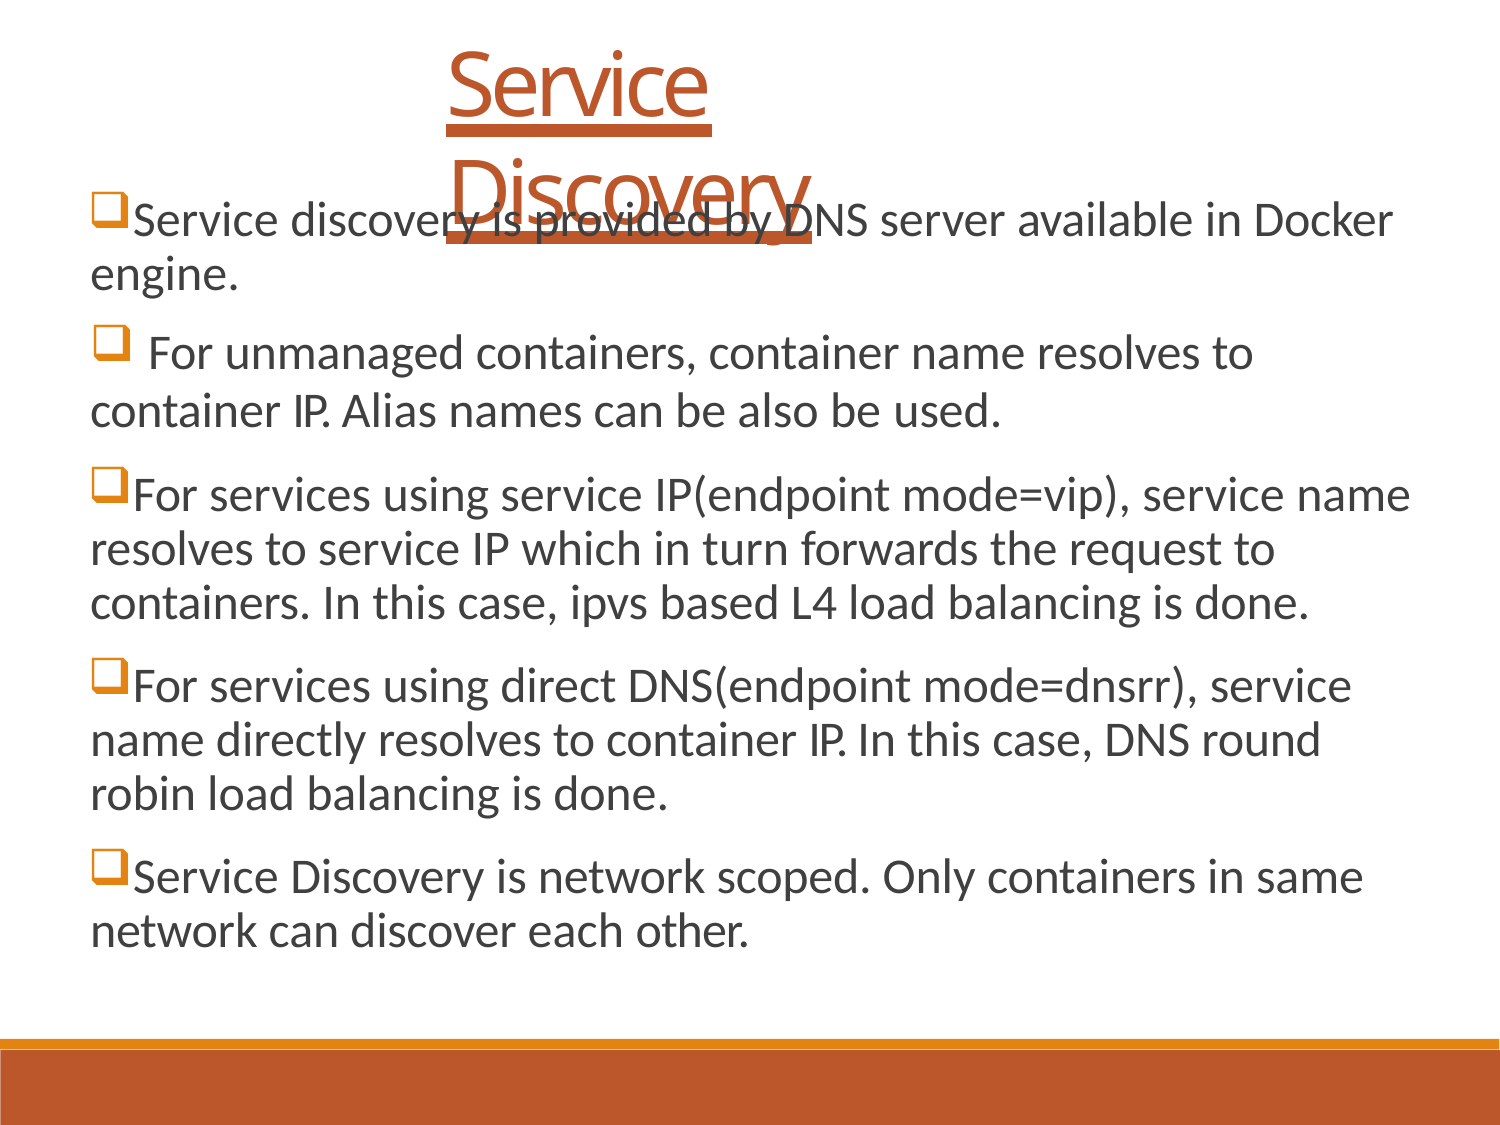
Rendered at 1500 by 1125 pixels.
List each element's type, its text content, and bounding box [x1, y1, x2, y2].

text_box Service discovery is provided by DNS server available in Docker engine. For unmanaged containers, container name resolves to container IP. Alias names can be also be used. For services using service IP(endpoint mode=vip), service name resolves to service IP which in turn forwards the request to containers. In this case, ipvs based L4 load balancing is done. For services using direct DNS(endpoint mode=dnsrr), service name directly resolves to container IP. In this case, DNS round robin load balancing is done. Service Discovery is network scoped. Only containers in same network can discover each other. [87, 183, 1433, 958]
title Service Discovery [444, 25, 1057, 183]
